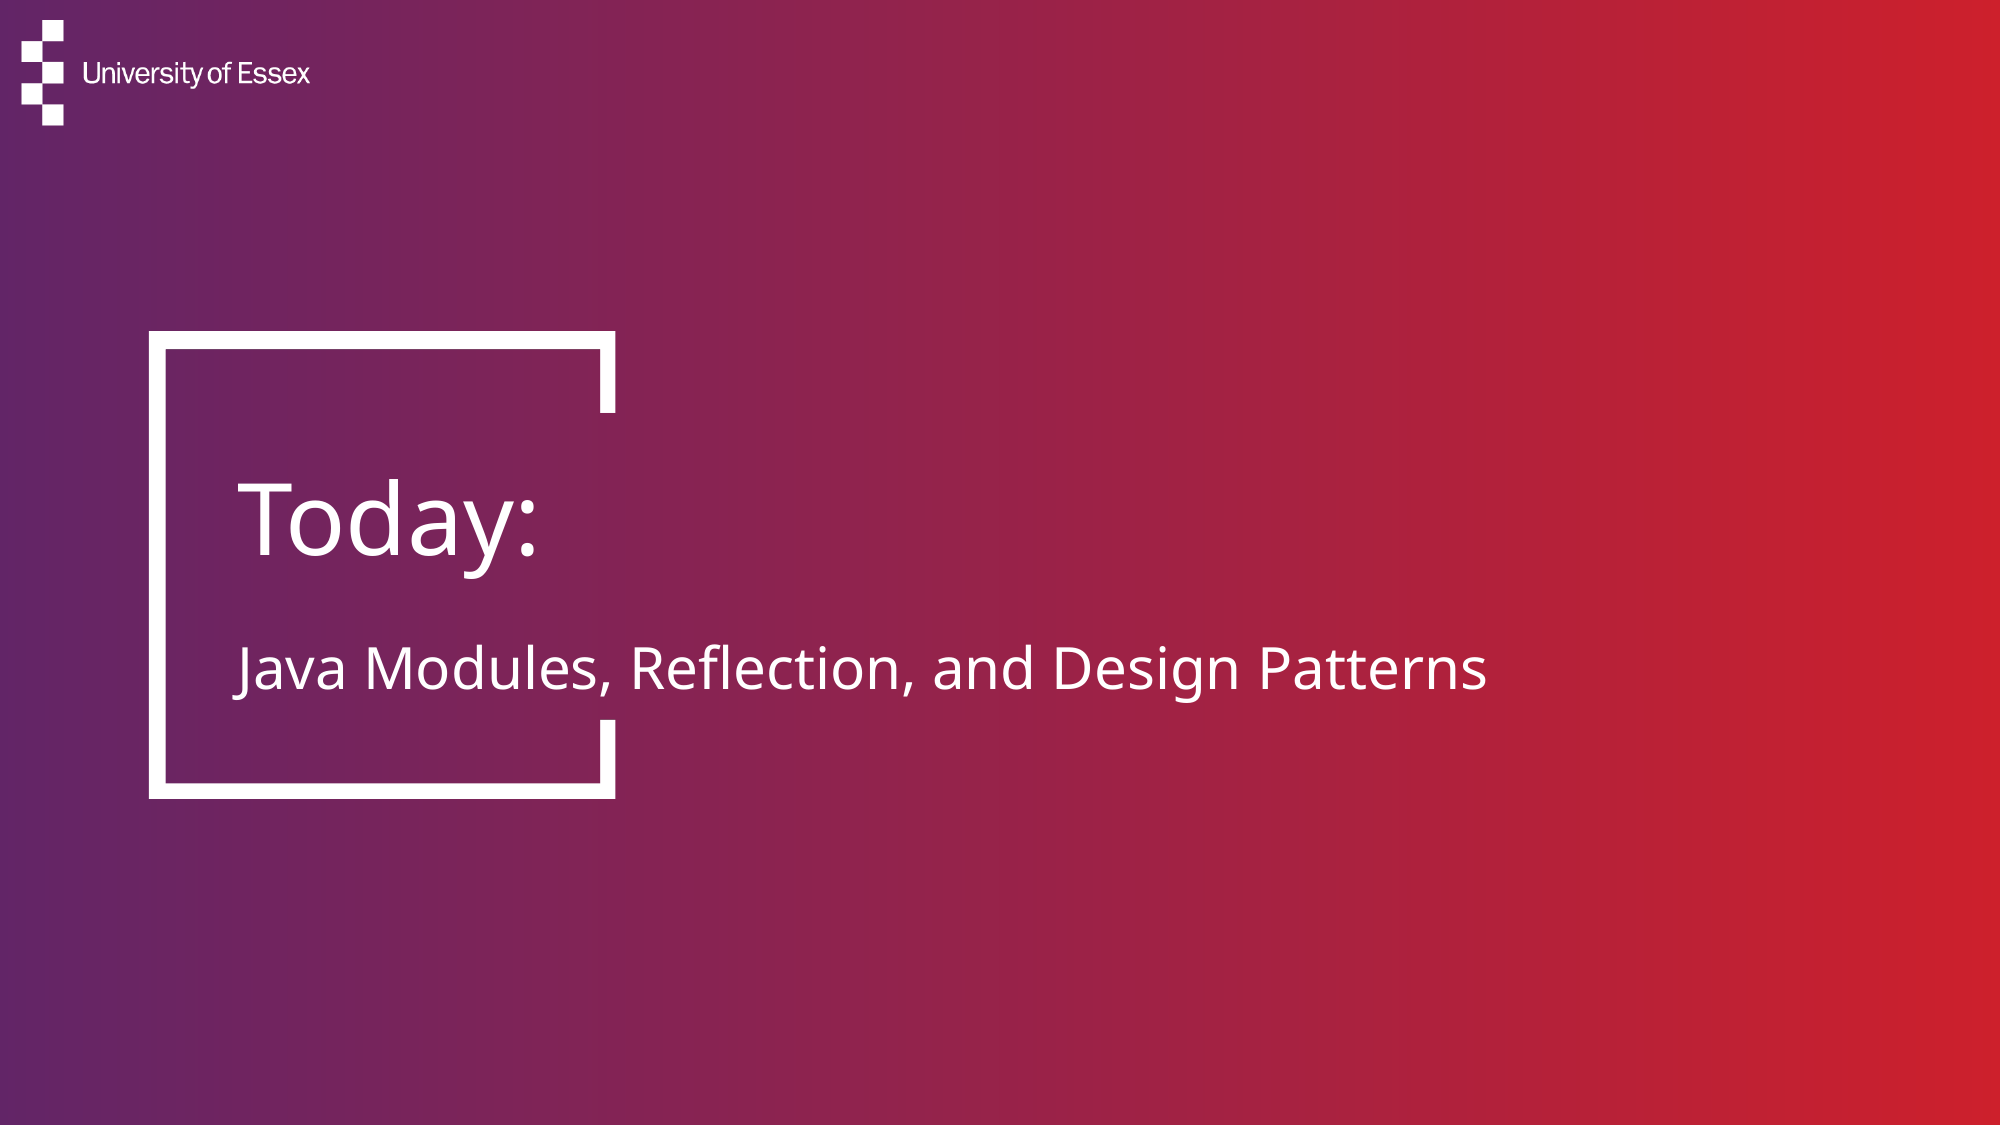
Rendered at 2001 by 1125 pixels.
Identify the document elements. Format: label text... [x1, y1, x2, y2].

subtitle Java Modules, Reflection, and Design Patterns [236, 593, 1959, 718]
picture [0, 0, 331, 147]
title Today: [236, 412, 1959, 593]
